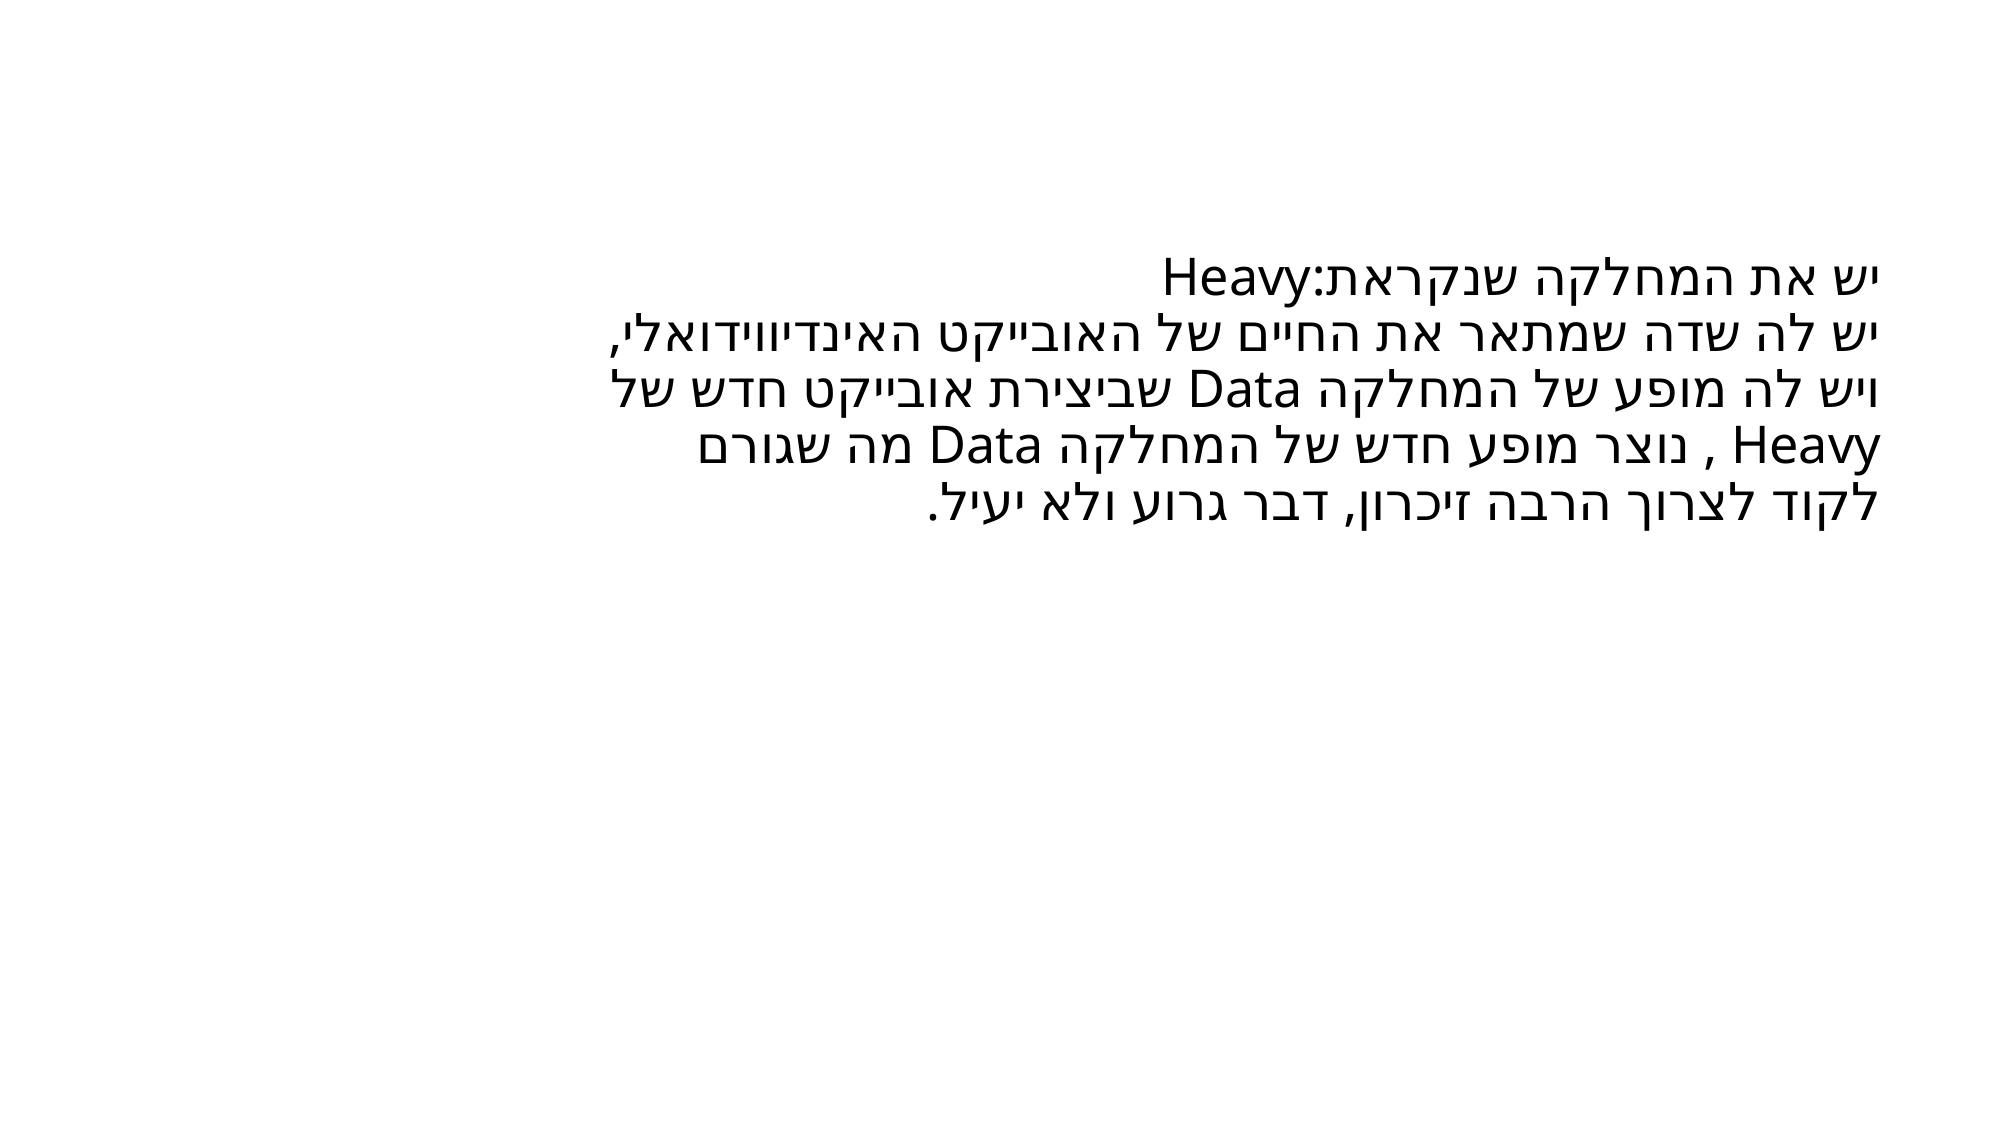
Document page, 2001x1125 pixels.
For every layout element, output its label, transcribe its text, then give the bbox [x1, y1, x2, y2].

title יש את המחלקה שנקראת:Heavy יש לה שדה שמתאר את החיים של האובייקט האינדיווידואלי, ויש לה מופע של המחלקה Data שביצירת אובייקט חדש של Heavy , נוצר מופע חדש של המחלקה Data מה שגורם לקוד לצרוך הרבה זיכרון, דבר גרוע ולא יעיל. [571, 61, 1897, 539]
